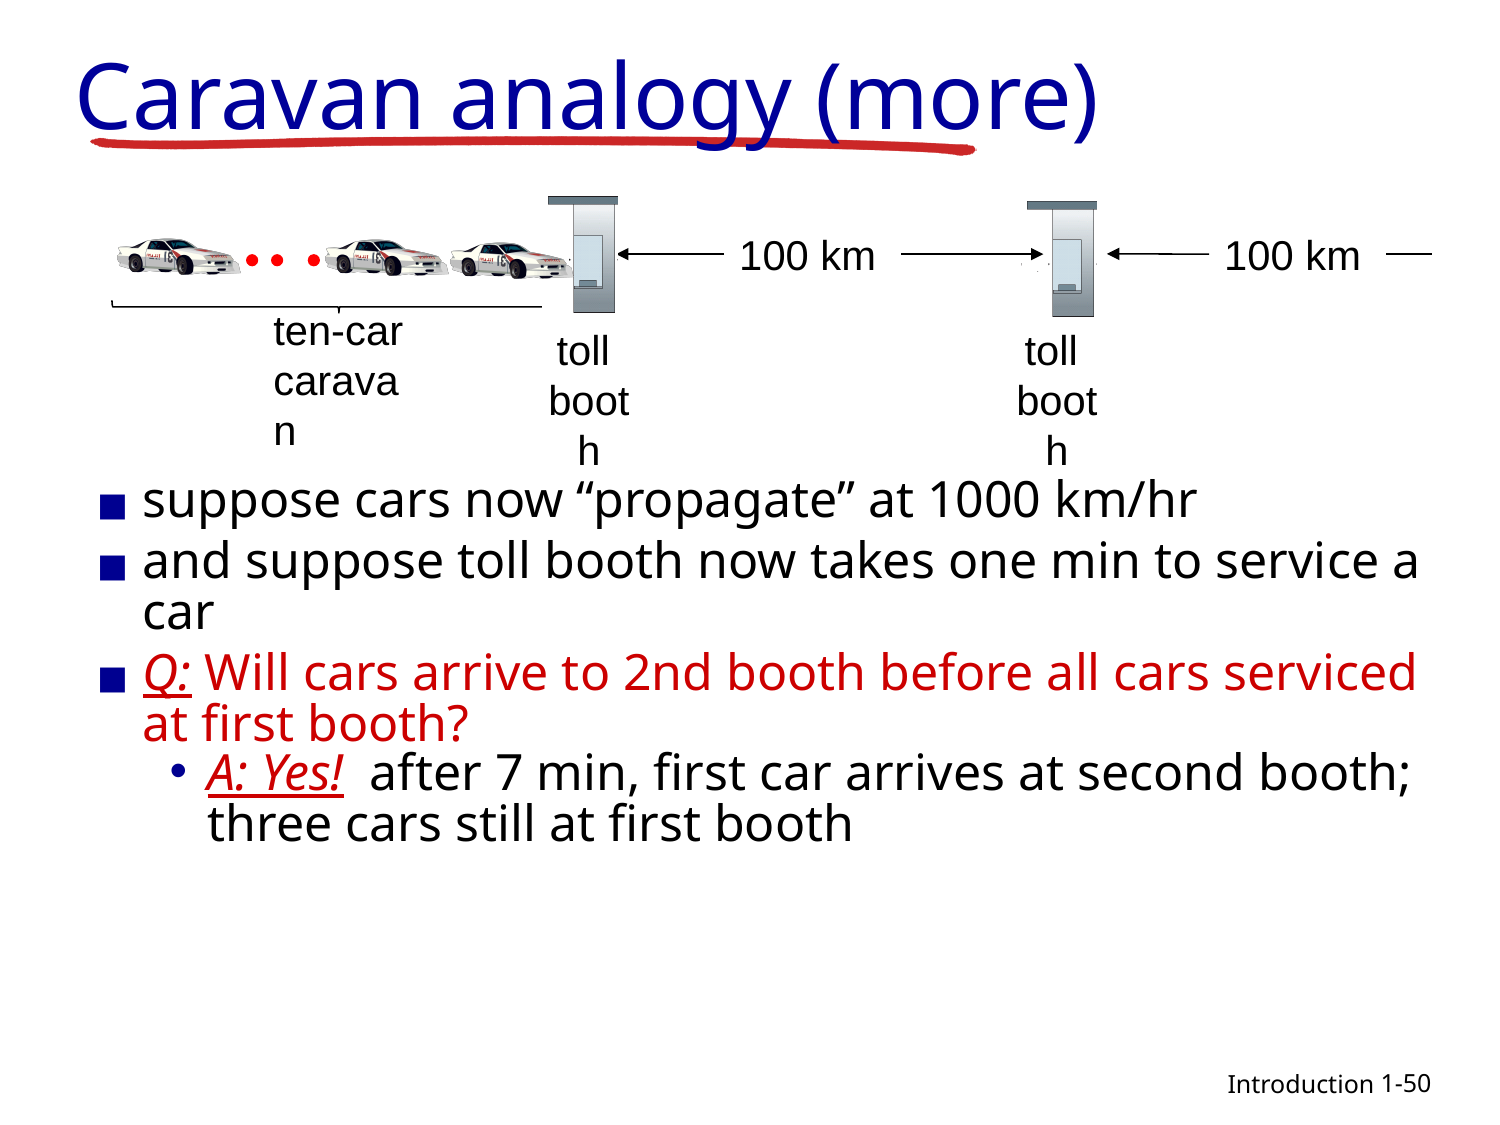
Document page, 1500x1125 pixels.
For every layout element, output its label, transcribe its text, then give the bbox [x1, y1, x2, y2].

list suppose cars now “propagate” at 1000 km/hr and suppose toll booth now takes one min to service a car Q: Will cars arrive to 2nd booth before all cars serviced at first booth? [80, 469, 1447, 1014]
list A: Yes! after 7 min, first car arrives at second booth; three cars still at first booth [154, 742, 1466, 1030]
title Caravan analogy (more) [59, 23, 1335, 162]
text_box 1-50 [1365, 1060, 1477, 1106]
picture [86, 131, 987, 161]
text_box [109, 188, 1432, 432]
text_box Introduction [914, 1060, 1390, 1108]
